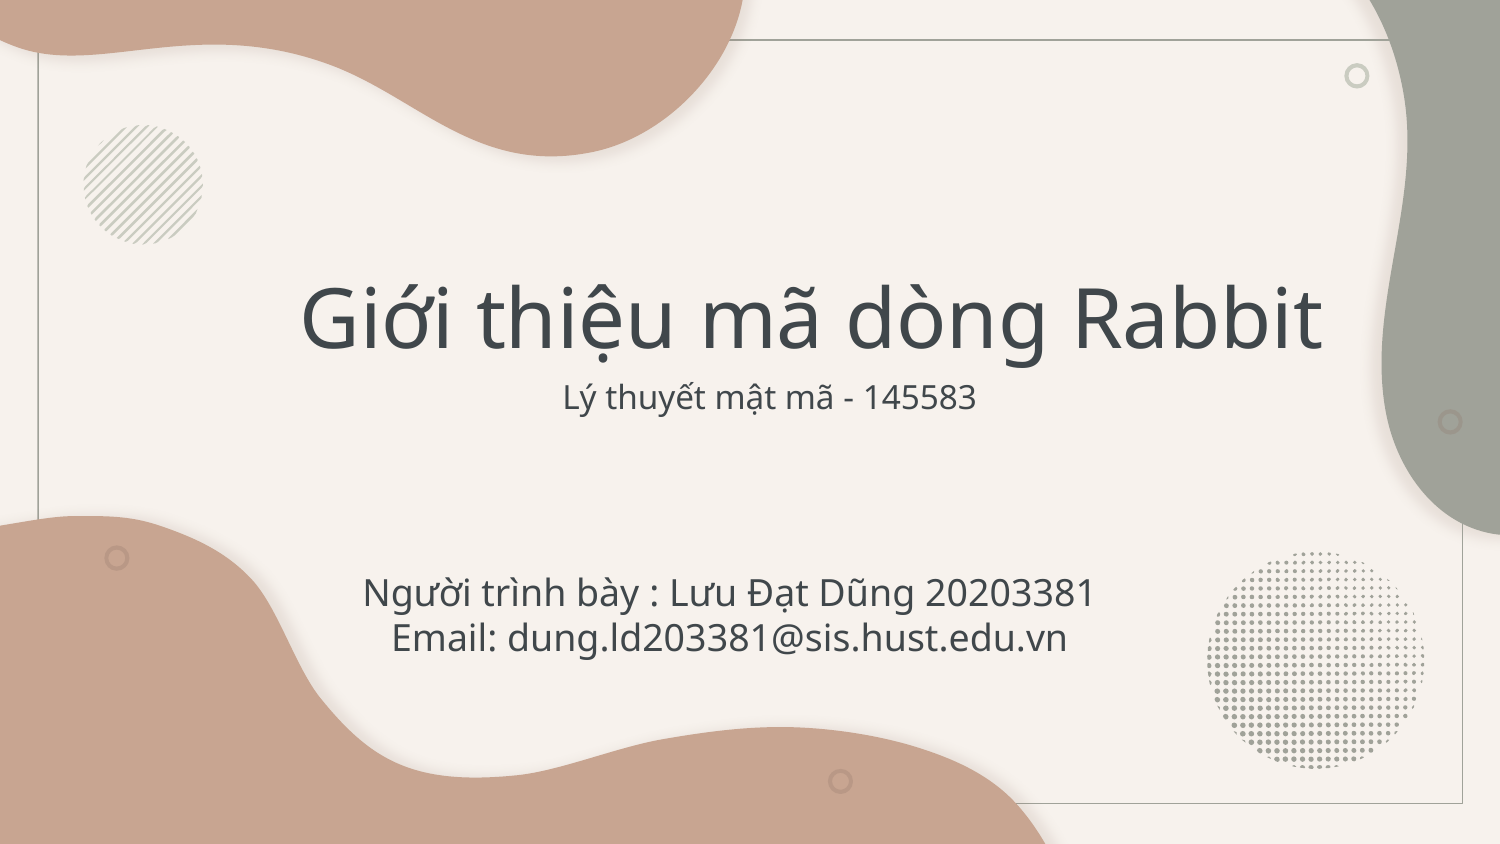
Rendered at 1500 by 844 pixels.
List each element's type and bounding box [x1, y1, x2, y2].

text_box [0, 0, 743, 61]
text_box [0, 516, 1046, 844]
text_box [104, 62, 1463, 795]
text_box [83, 124, 99, 245]
